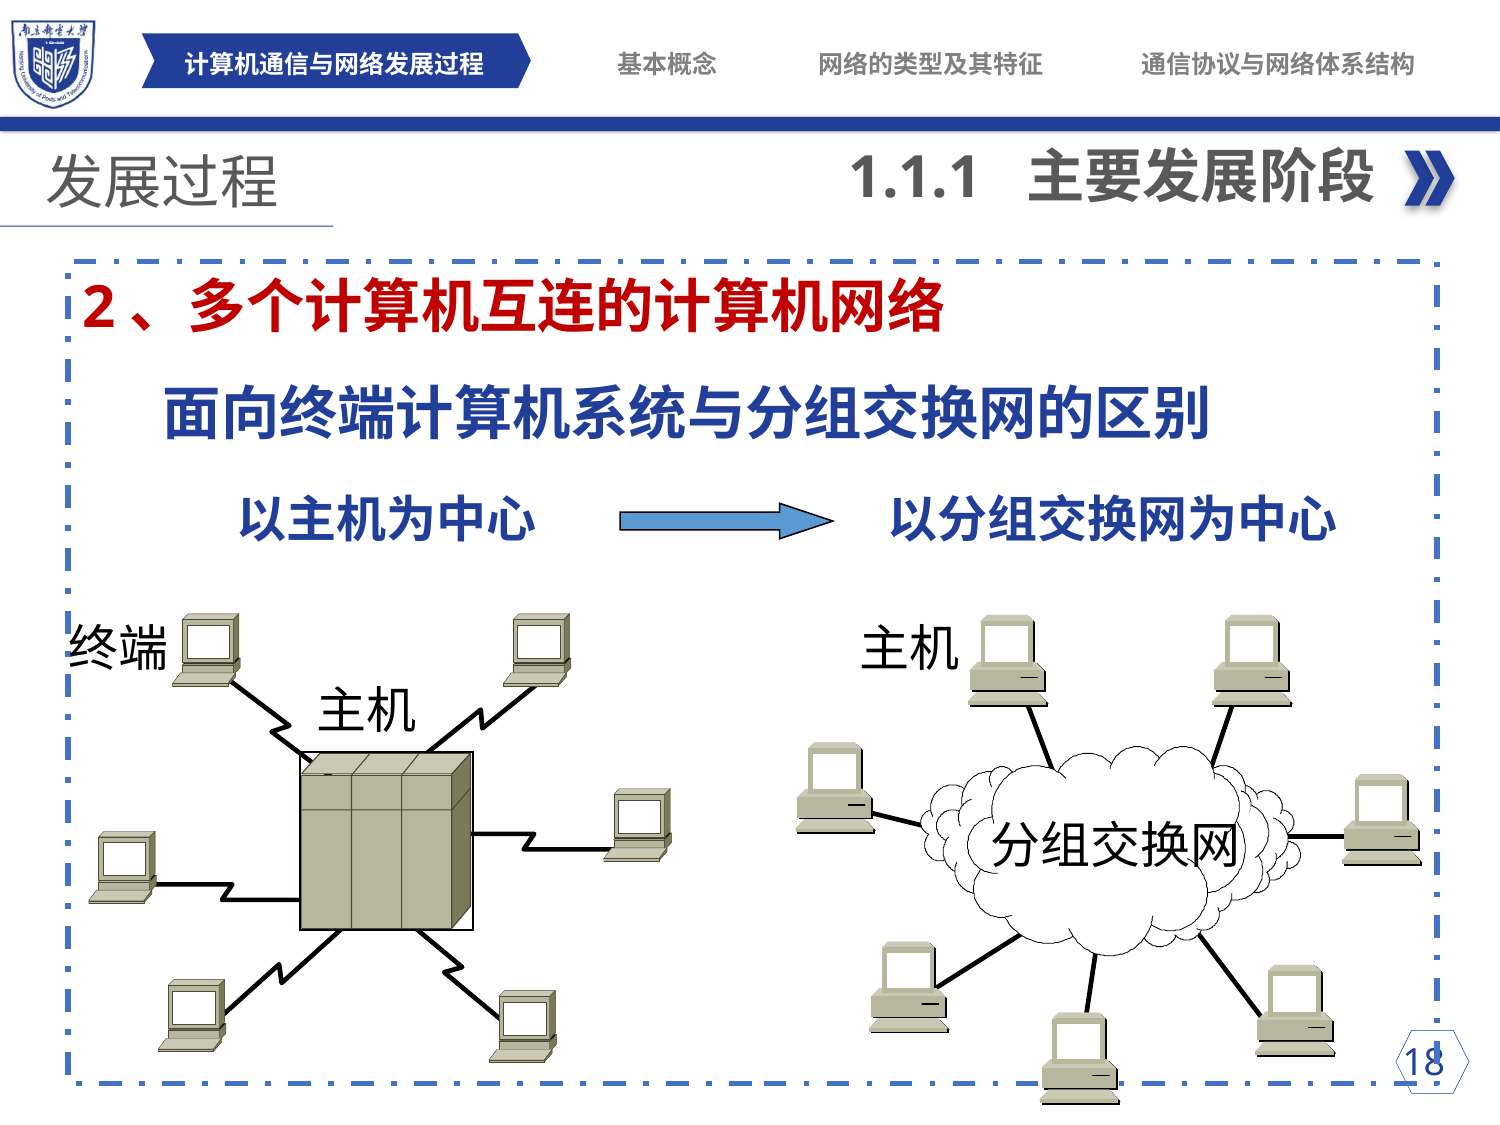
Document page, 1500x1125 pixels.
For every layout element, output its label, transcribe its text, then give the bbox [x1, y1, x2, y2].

text_box [0, 116, 1500, 132]
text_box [794, 609, 1424, 1106]
text_box 1.1.1 主要发展阶段 [113, 132, 1391, 217]
text_box [140, 32, 533, 90]
picture [0, 16, 108, 110]
text_box 以主机为中心 [221, 479, 552, 555]
text_box 通信协议与网络体系结构 [1090, 48, 1467, 79]
text_box 网络的类型及其特征 [806, 48, 1055, 79]
text_box 18 [1424, 1030, 1494, 1092]
text_box 发展过程 [9, 143, 315, 218]
text_box 2、多个计算机互连的计算机网络 面向终端计算机系统与分组交换网的区别 [67, 261, 1437, 1084]
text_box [1404, 150, 1455, 206]
text_box 计算机通信与网络发展过程 [170, 48, 510, 79]
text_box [53, 609, 672, 1063]
text_box [620, 503, 833, 539]
text_box 以分组交换网为中心 [872, 479, 1353, 555]
text_box 基本概念 [559, 48, 777, 79]
